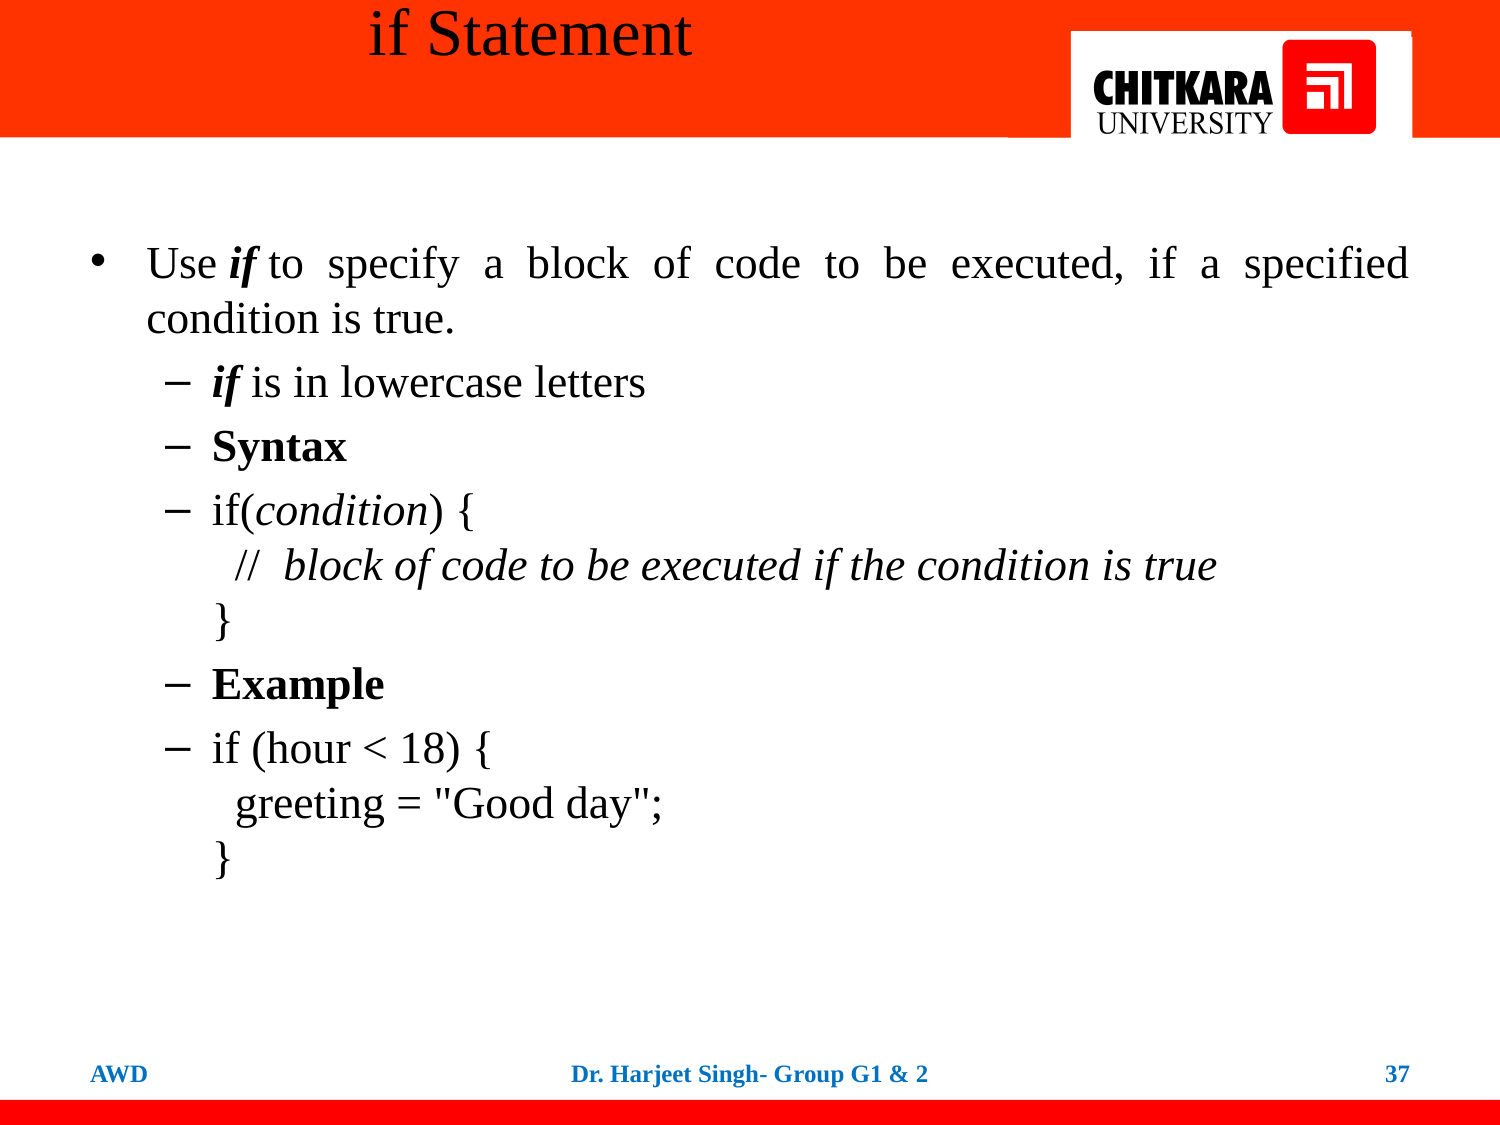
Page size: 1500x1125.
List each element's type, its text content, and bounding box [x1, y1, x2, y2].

list Use if to specify a block of code to be executed, if a specified condition is true. if is in lowercase letters Syntax if(condition) { // block of code to be executed if the condition is true } Example if (hour < 18) { greeting = "Good day"; } [74, 224, 1426, 968]
slide_number AWD [75, 1042, 425, 1103]
footer Dr. Harjeet Singh- Group G1 & 2 [512, 1042, 988, 1103]
title if Statement [0, 0, 1063, 138]
slide_number 37 [1074, 1042, 1425, 1103]
picture [1074, 37, 1391, 138]
